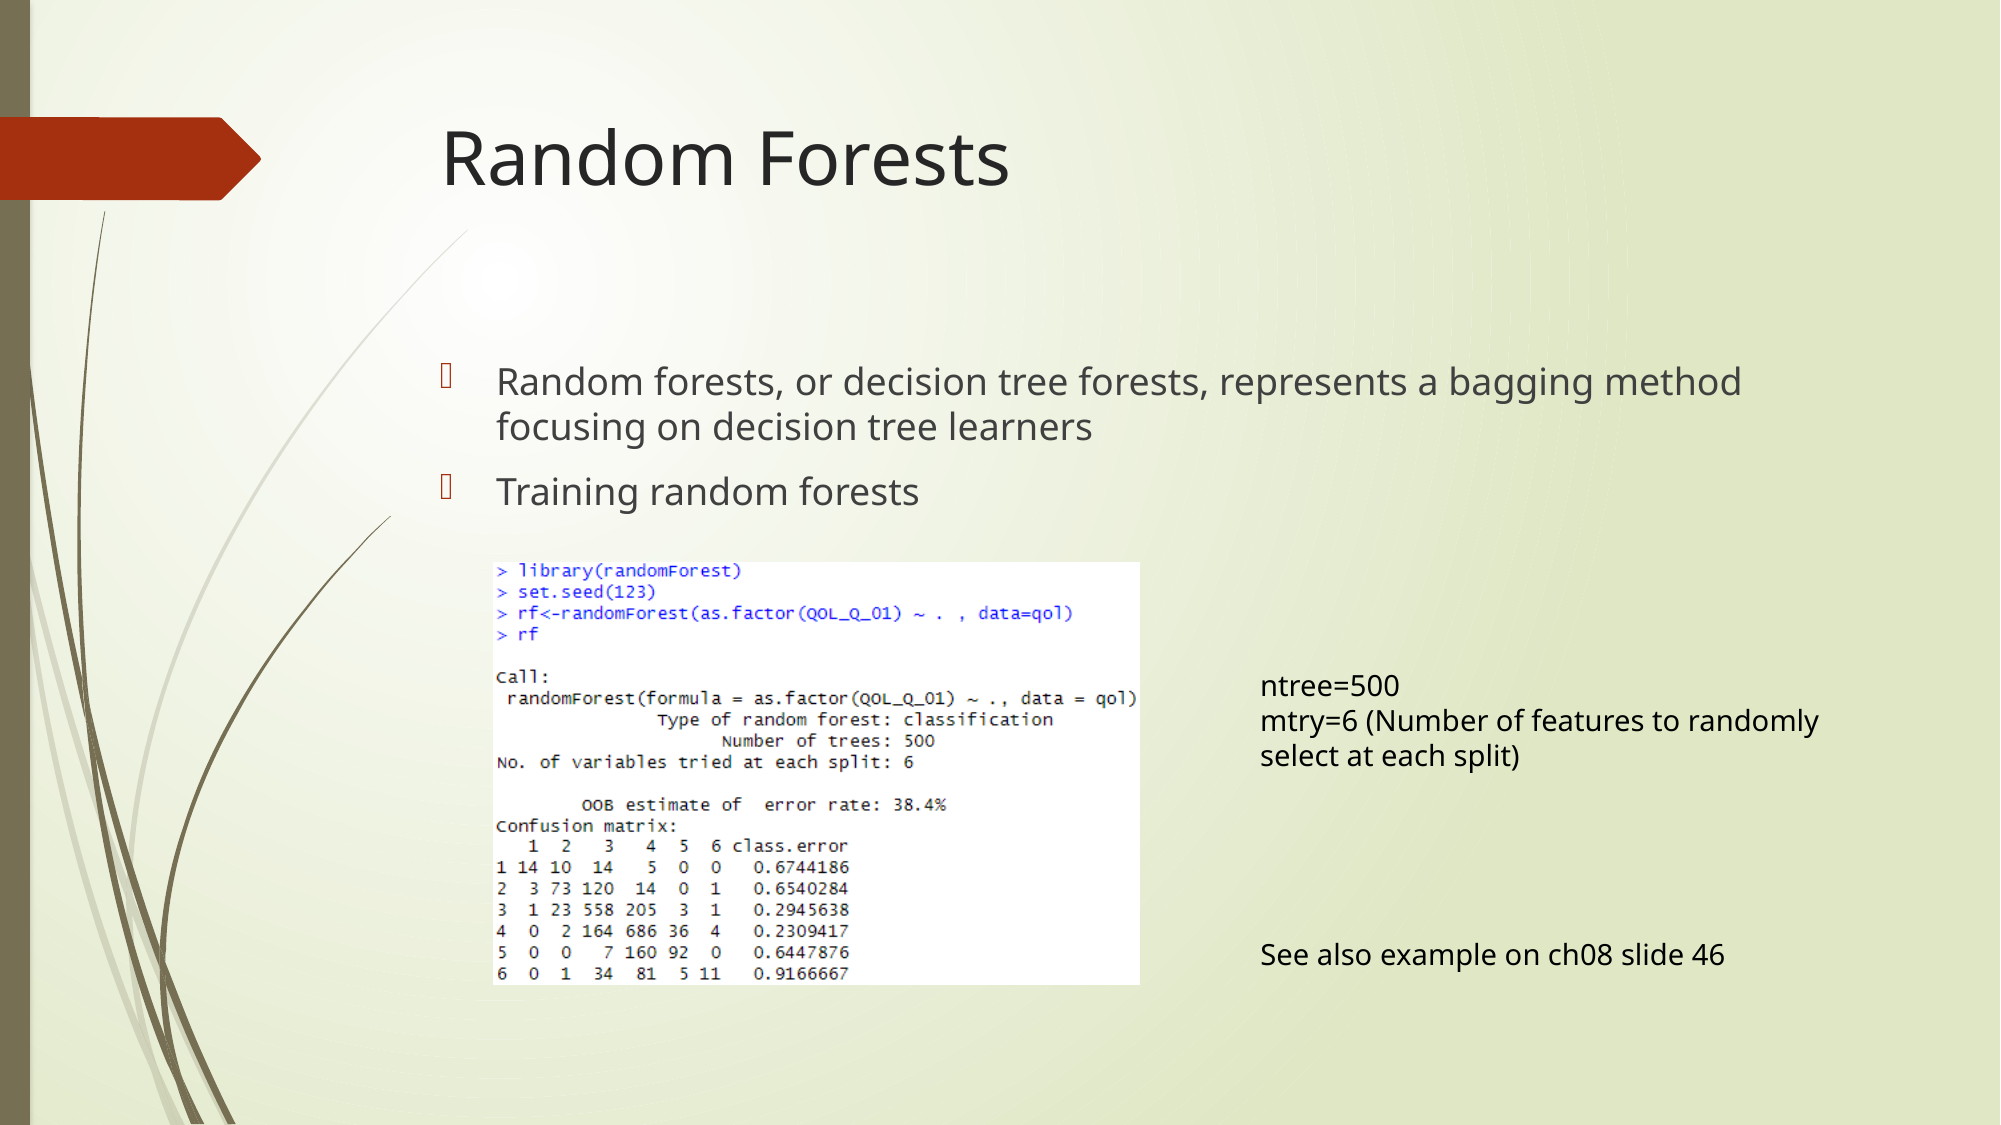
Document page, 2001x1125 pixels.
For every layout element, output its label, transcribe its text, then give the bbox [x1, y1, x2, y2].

text_box ntree=500 mtry=6 (Number of features to randomly select at each split) [1245, 659, 1846, 780]
title Random Forests [425, 102, 1888, 313]
picture [493, 562, 1140, 986]
text_box See also example on ch08 slide 46 [1245, 929, 1764, 979]
list Random forests, or decision tree forests, represents a bagging method focusing on decision tree learners Training random forests [424, 350, 1888, 970]
